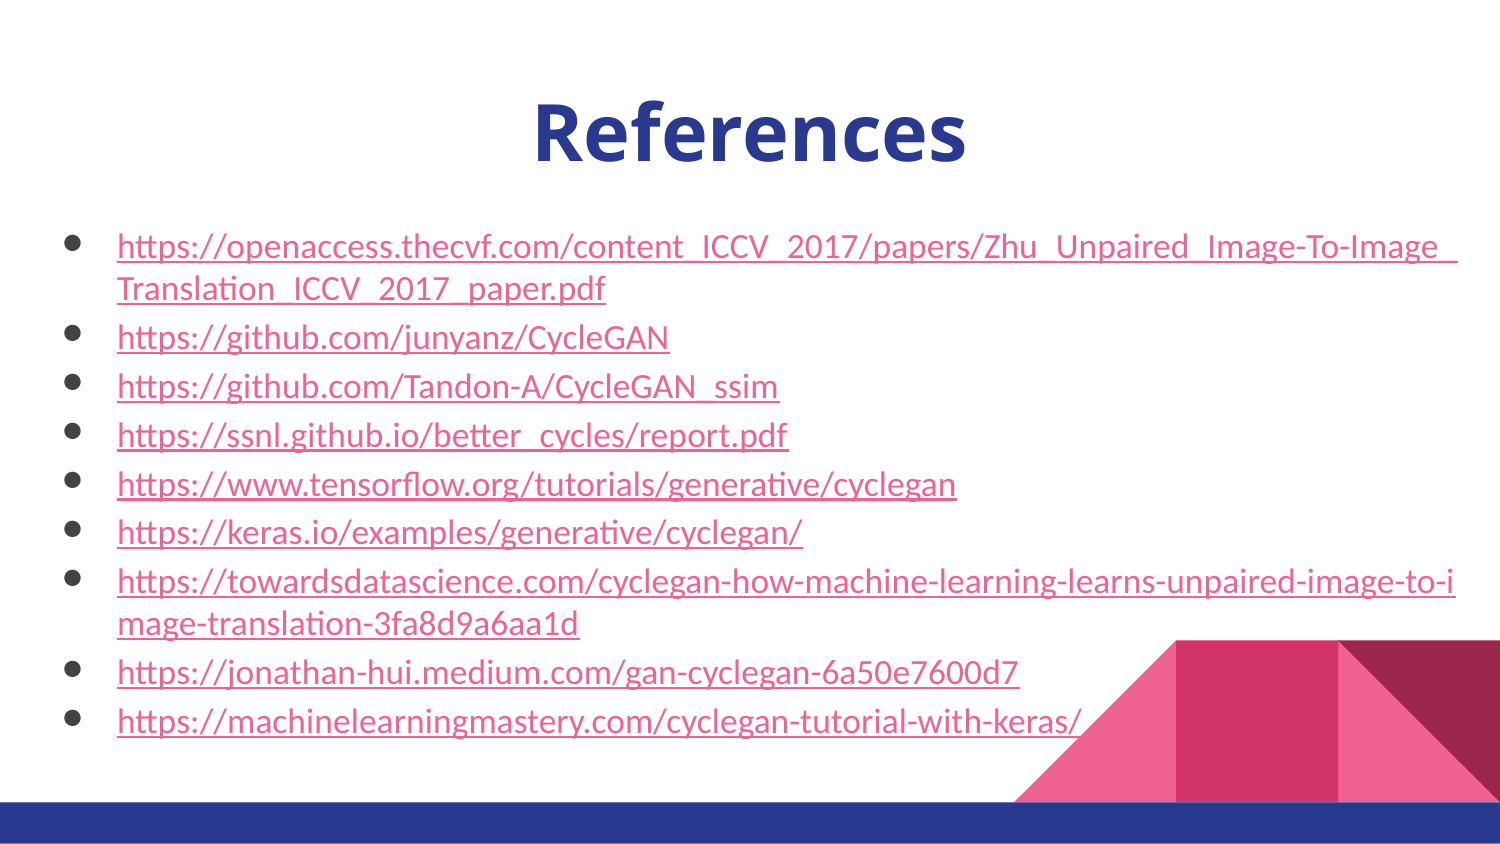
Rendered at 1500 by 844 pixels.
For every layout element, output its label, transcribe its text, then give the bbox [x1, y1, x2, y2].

list https://openaccess.thecvf.com/content_ICCV_2017/papers/Zhu_Unpaired_Image-To-Image_Translation_ICCV_2017_paper.pdf https://github.com/junyanz/CycleGAN https://github.com/Tandon-A/CycleGAN_ssim https://ssnl.github.io/better_cycles/report.pdf https://www.tensorflow.org/tutorials/generative/cyclegan https://keras.io/examples/generative/cyclegan/ https://towardsdatascience.com/cyclegan-how-machine-learning-learns-unpaired-image-to-image-translation-3fa8d9a6aa1d https://jonathan-hui.medium.com/gan-cyclegan-6a50e7600d7 https://machinelearningmastery.com/cyclegan-tutorial-with-keras/ [26, 201, 1478, 750]
title References [51, 67, 1449, 167]
